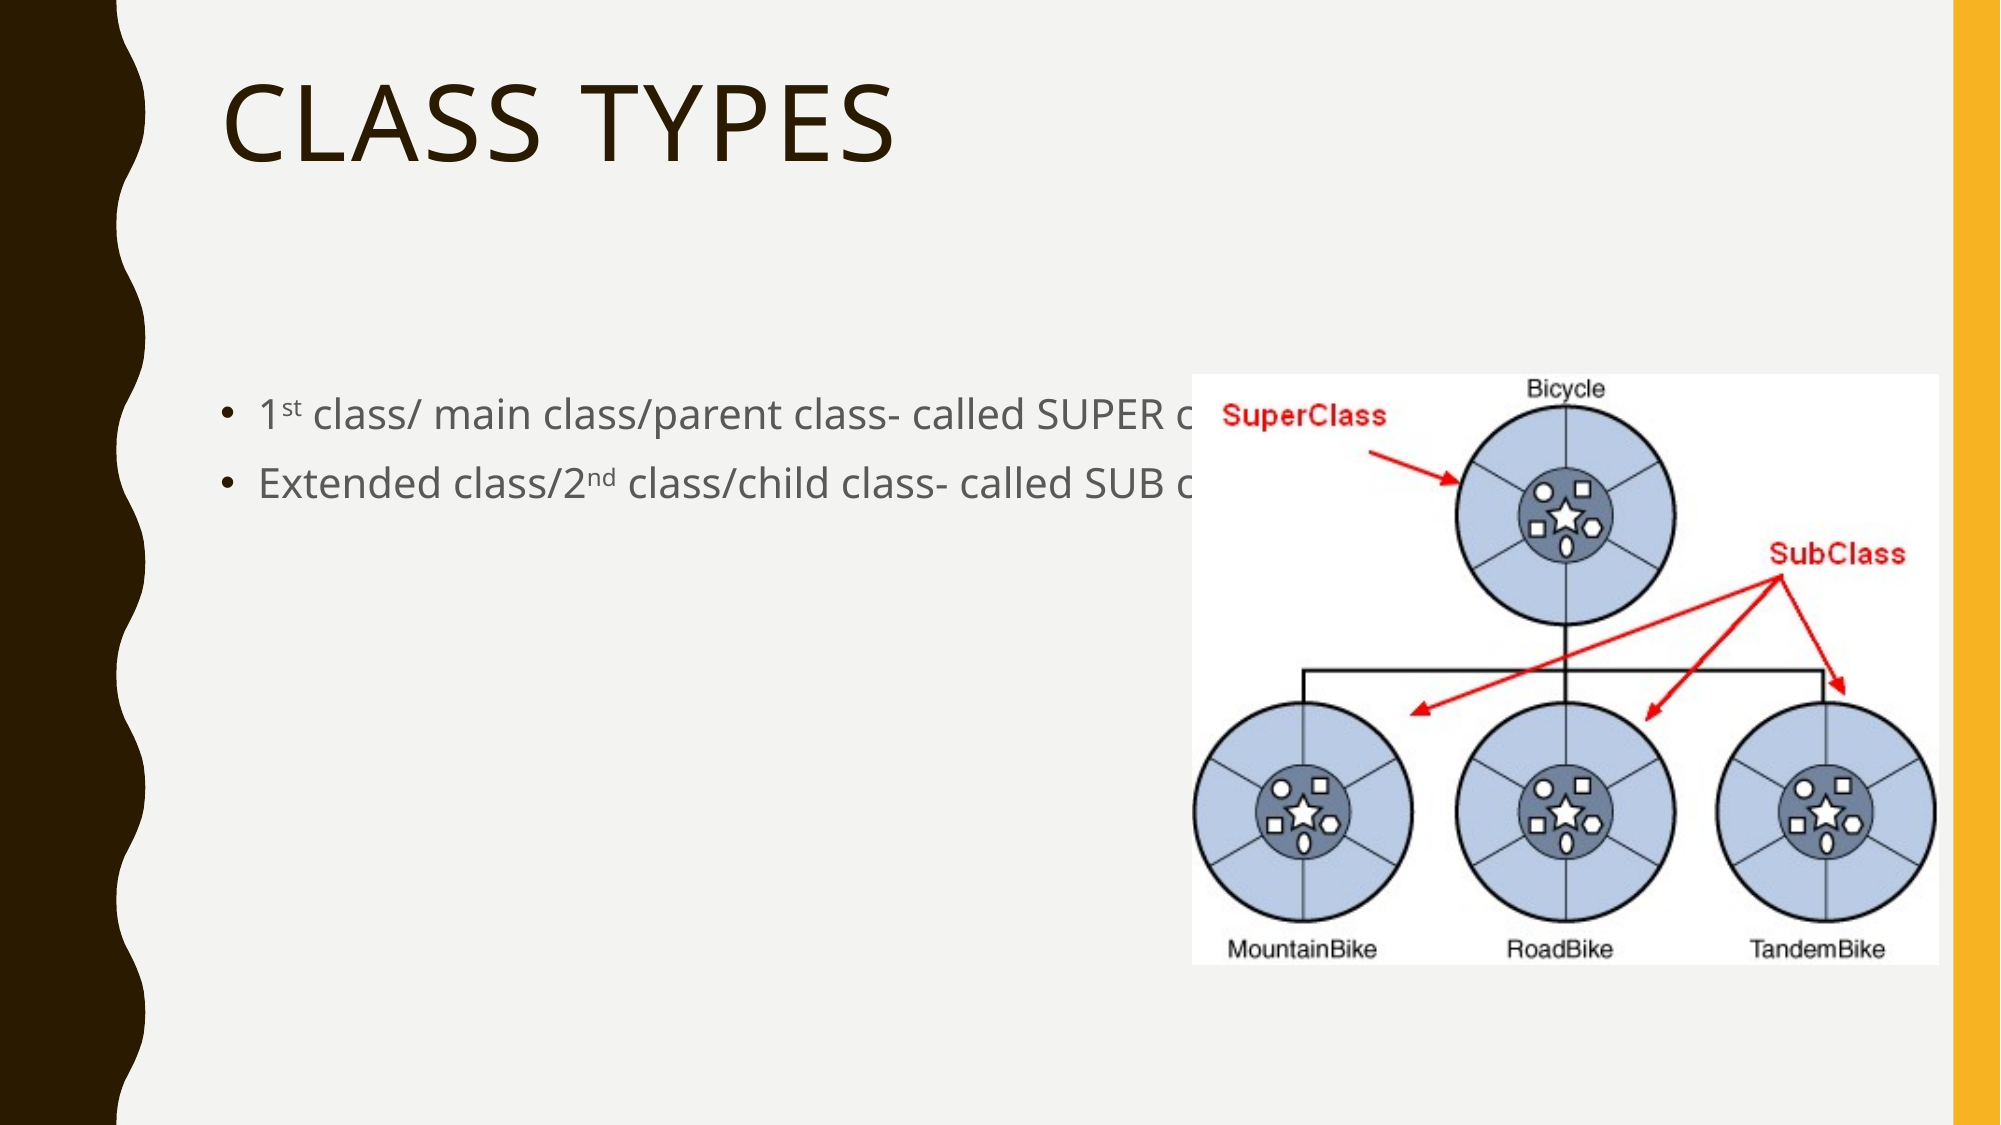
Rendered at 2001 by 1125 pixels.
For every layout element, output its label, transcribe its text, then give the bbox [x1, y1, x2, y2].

picture [1192, 374, 1939, 965]
list 1st class/ main class/parent class- called SUPER class Extended class/2nd class/child class- called SUB class [205, 375, 1192, 965]
title Class types [205, 62, 1875, 308]
